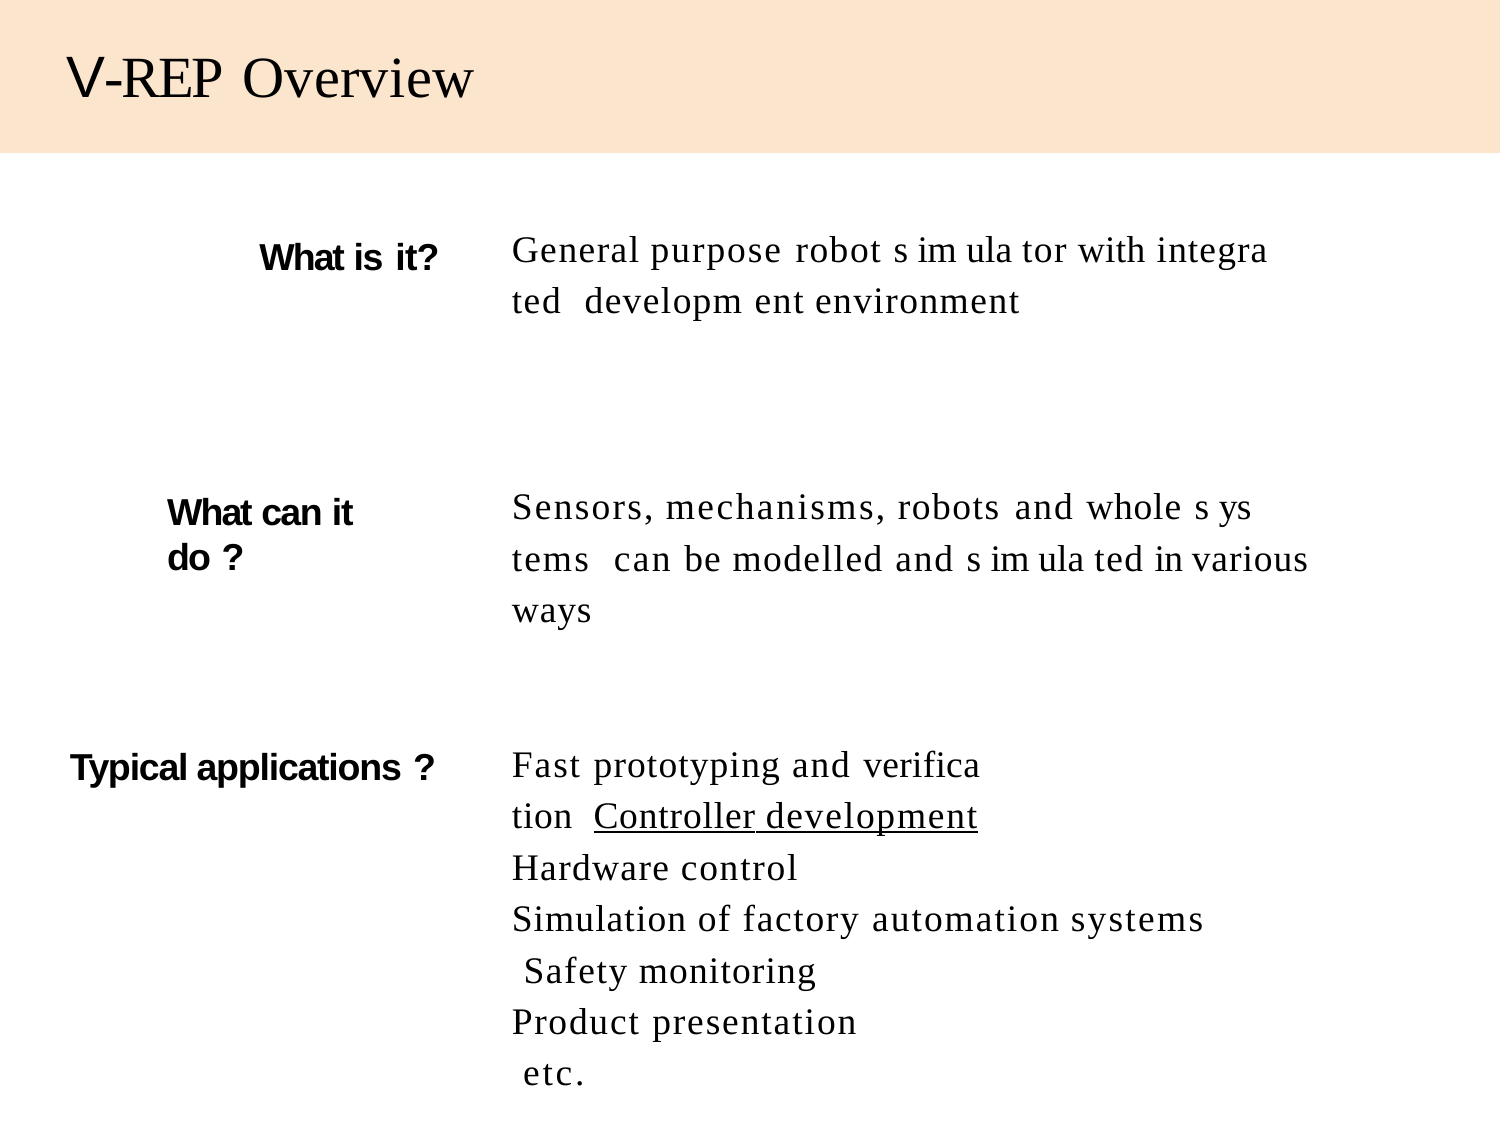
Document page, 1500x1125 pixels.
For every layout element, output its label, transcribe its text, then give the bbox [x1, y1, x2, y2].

text_box Typical applications ? [67, 741, 440, 789]
text_box What can it do ? [165, 485, 440, 578]
text_box Sensors, mechanisms, robots and whole s ys tems can be modelled and s im ula ted in various ways [509, 474, 1330, 630]
text_box Fast prototyping and verifica tion Controller development Hardware control Simulation of factory automation systems Safety monitoring Product presentation etc. [509, 731, 1207, 1094]
title V-REP Overview [64, 36, 476, 227]
text_box What is it? [257, 230, 440, 278]
text_box General purpose robot s im ula tor with integra ted developm ent environment [509, 216, 1308, 321]
